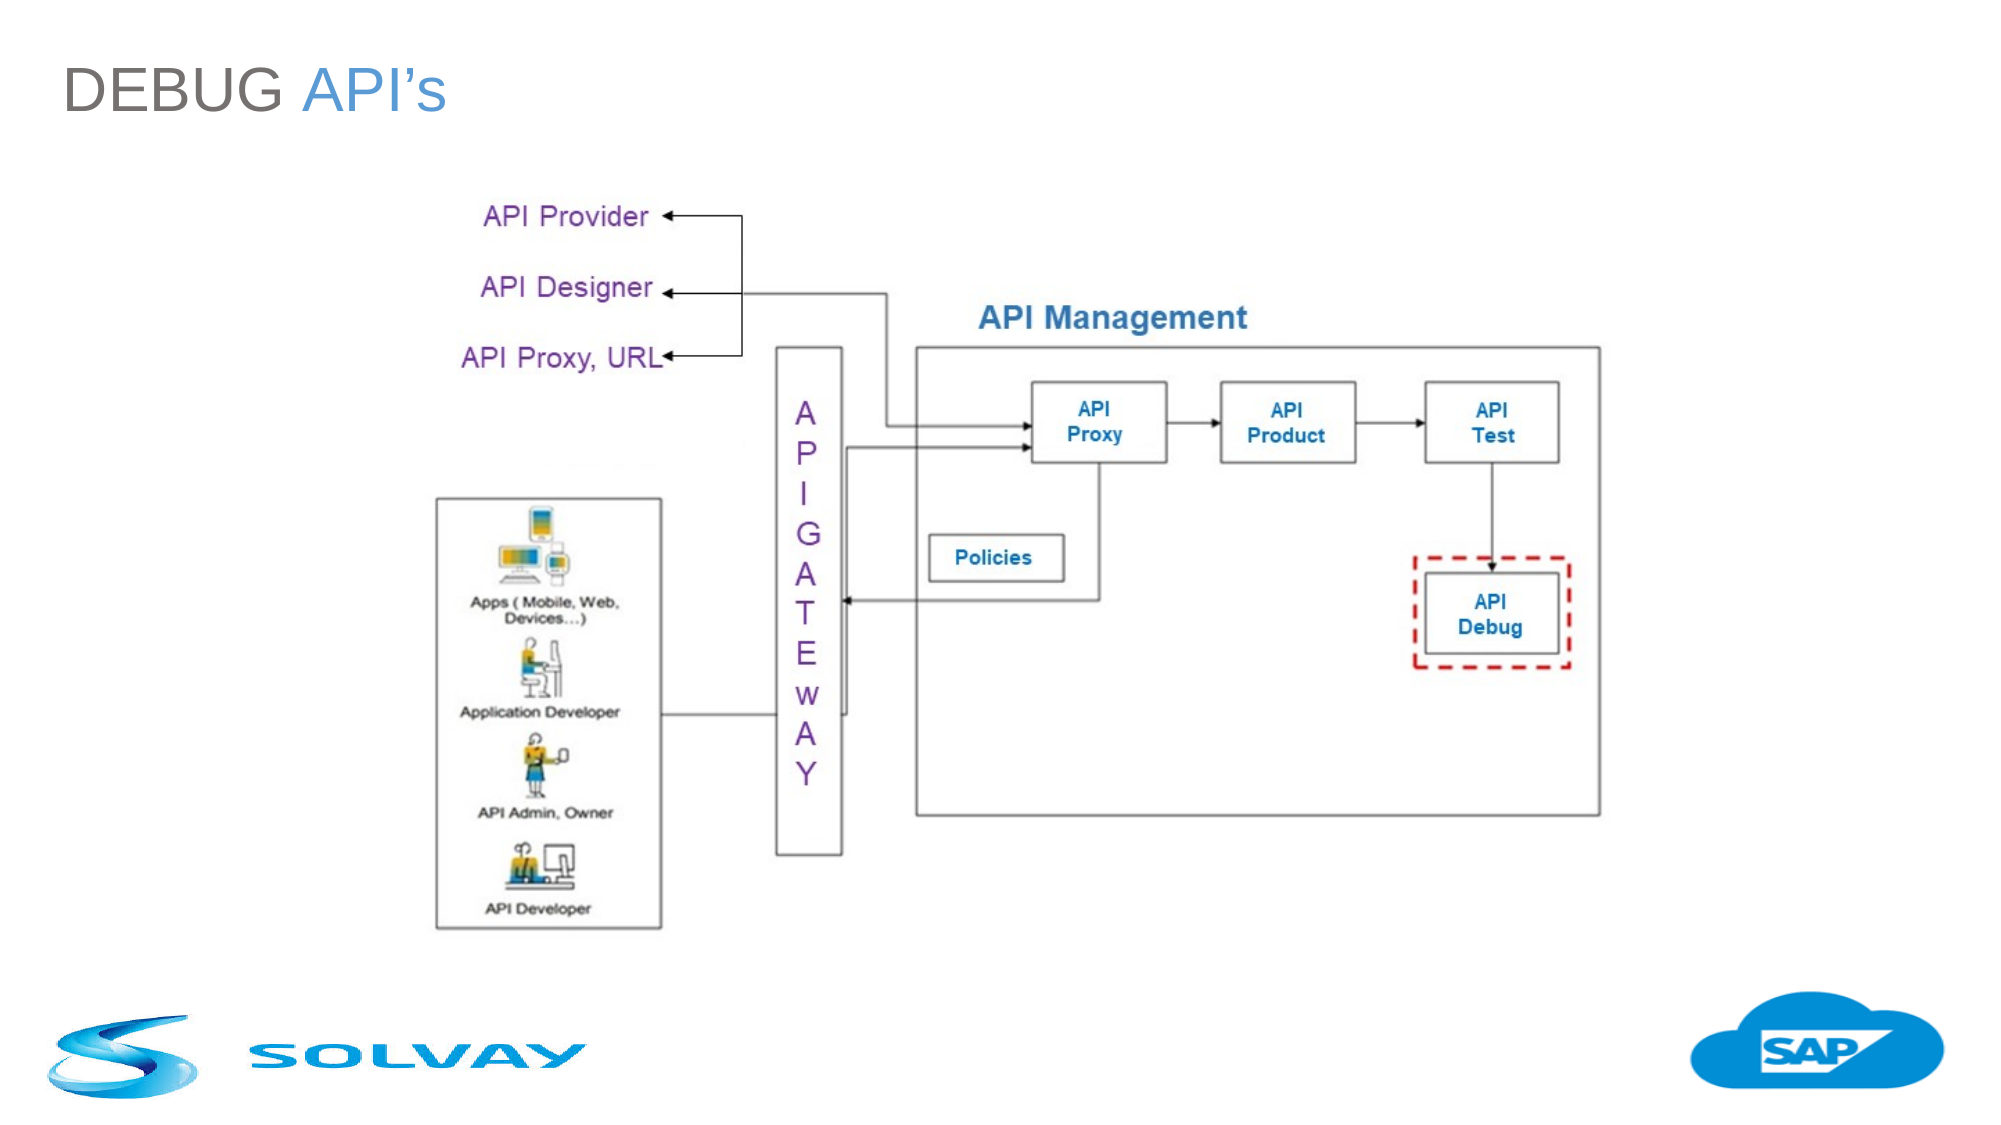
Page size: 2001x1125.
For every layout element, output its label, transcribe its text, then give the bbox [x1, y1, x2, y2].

picture [46, 1014, 589, 1100]
picture [1675, 957, 1954, 1125]
picture [410, 194, 1625, 958]
text_box DEBUG API’s [48, 50, 1301, 162]
